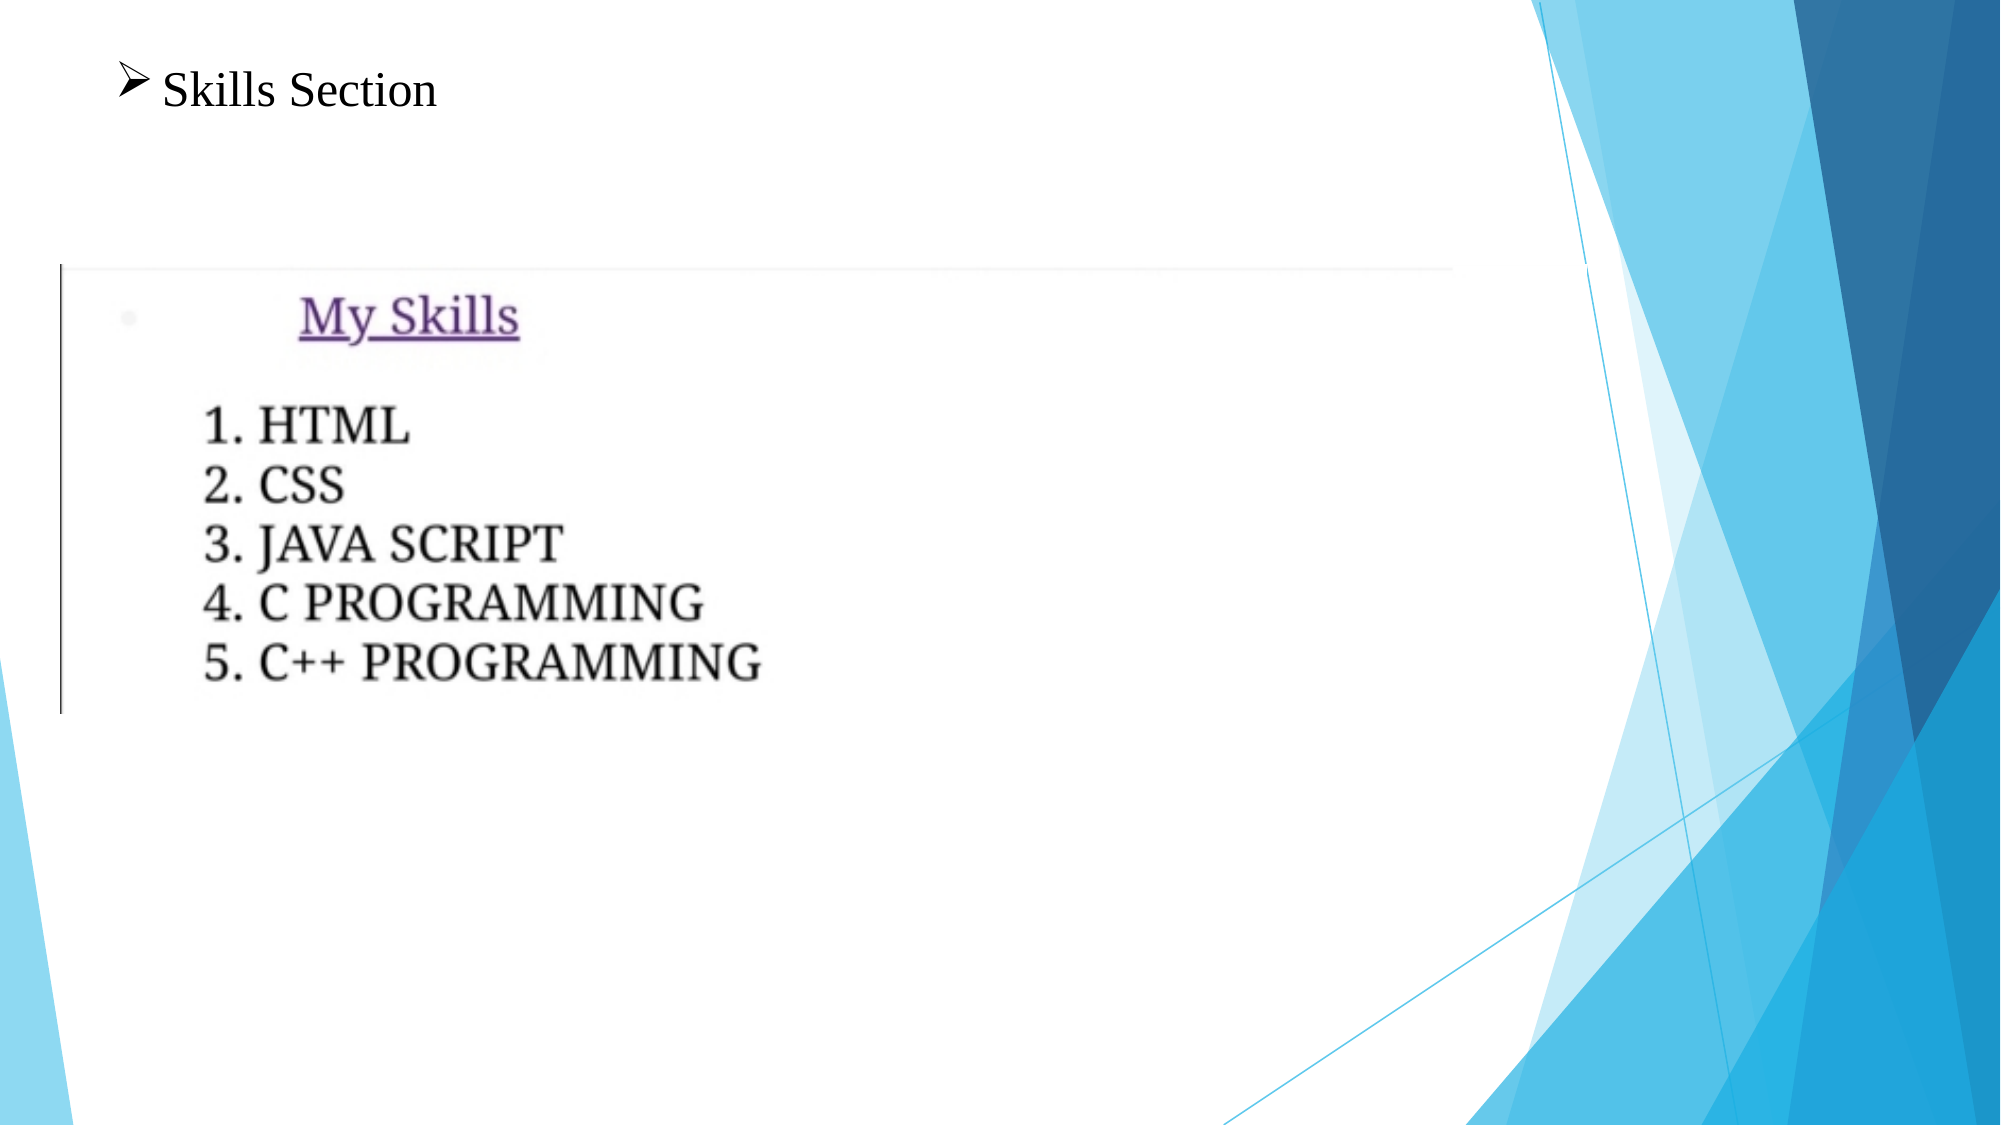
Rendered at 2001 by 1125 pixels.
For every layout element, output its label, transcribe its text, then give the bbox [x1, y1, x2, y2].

text_box Skills Section [112, 53, 441, 116]
picture [60, 264, 1587, 714]
